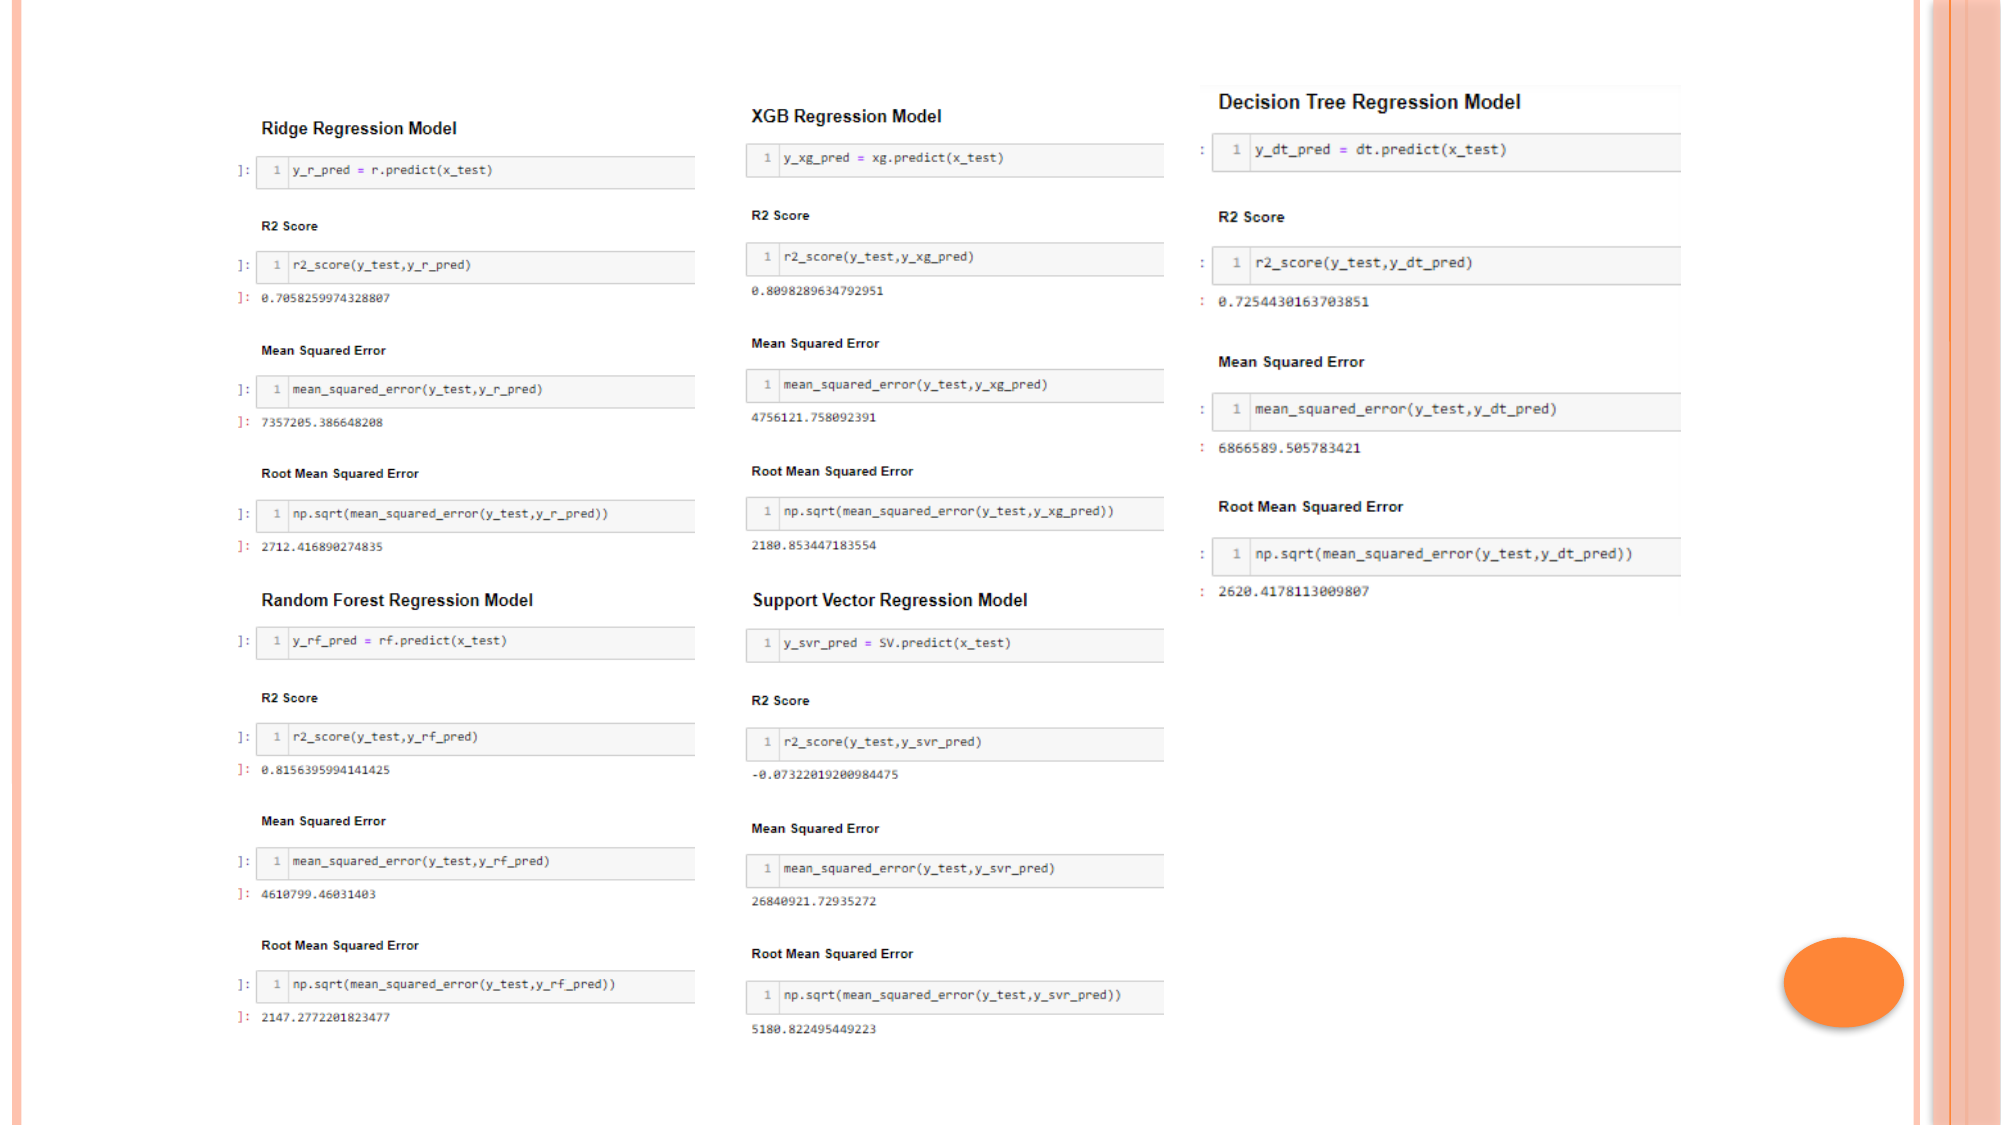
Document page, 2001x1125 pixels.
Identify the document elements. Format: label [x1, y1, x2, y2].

picture [1199, 84, 1682, 617]
picture [741, 104, 1164, 1044]
picture [238, 118, 696, 1037]
